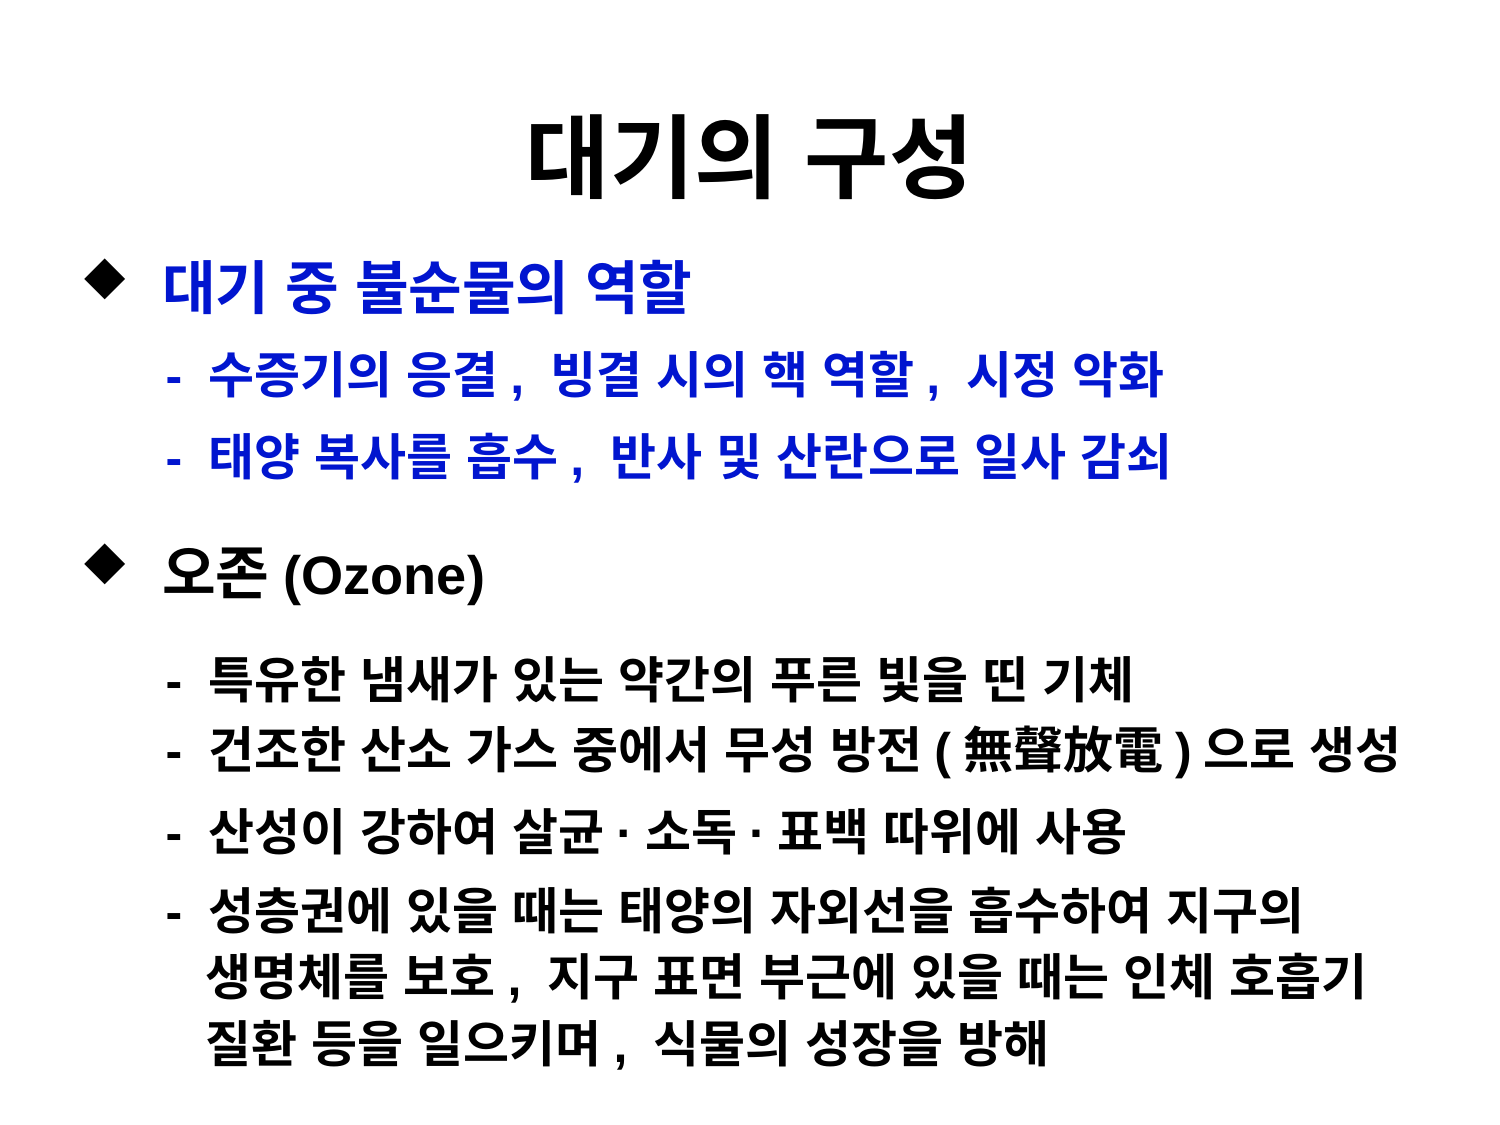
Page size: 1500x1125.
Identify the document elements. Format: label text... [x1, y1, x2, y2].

list 대기 중 불순물의 역할 - 수증기의 응결, 빙결 시의 핵 역할, 시정 악화 - 태양 복사를 흡수, 반사 및 산란으로 일사 감쇠 오존(Ozone) - 특유한 냄새가 있는 약간의 푸른 빛을 띤 기체 - 건조한 산소 가스 중에서 무성 방전(無聲放電)으로 생성 - 산성이 강하여 살균·소독·표백 따위에 사용 - 성층권에 있을 때는 태양의 자외선을 흡수하여 지구의 생명체를 보호, 지구 표면 부근에 있을 때는 인체 호흡기 질환 등을 일으키며, 식물의 성장을 방해 [64, 243, 1436, 1106]
title 대기의 구성 [75, 90, 1425, 220]
